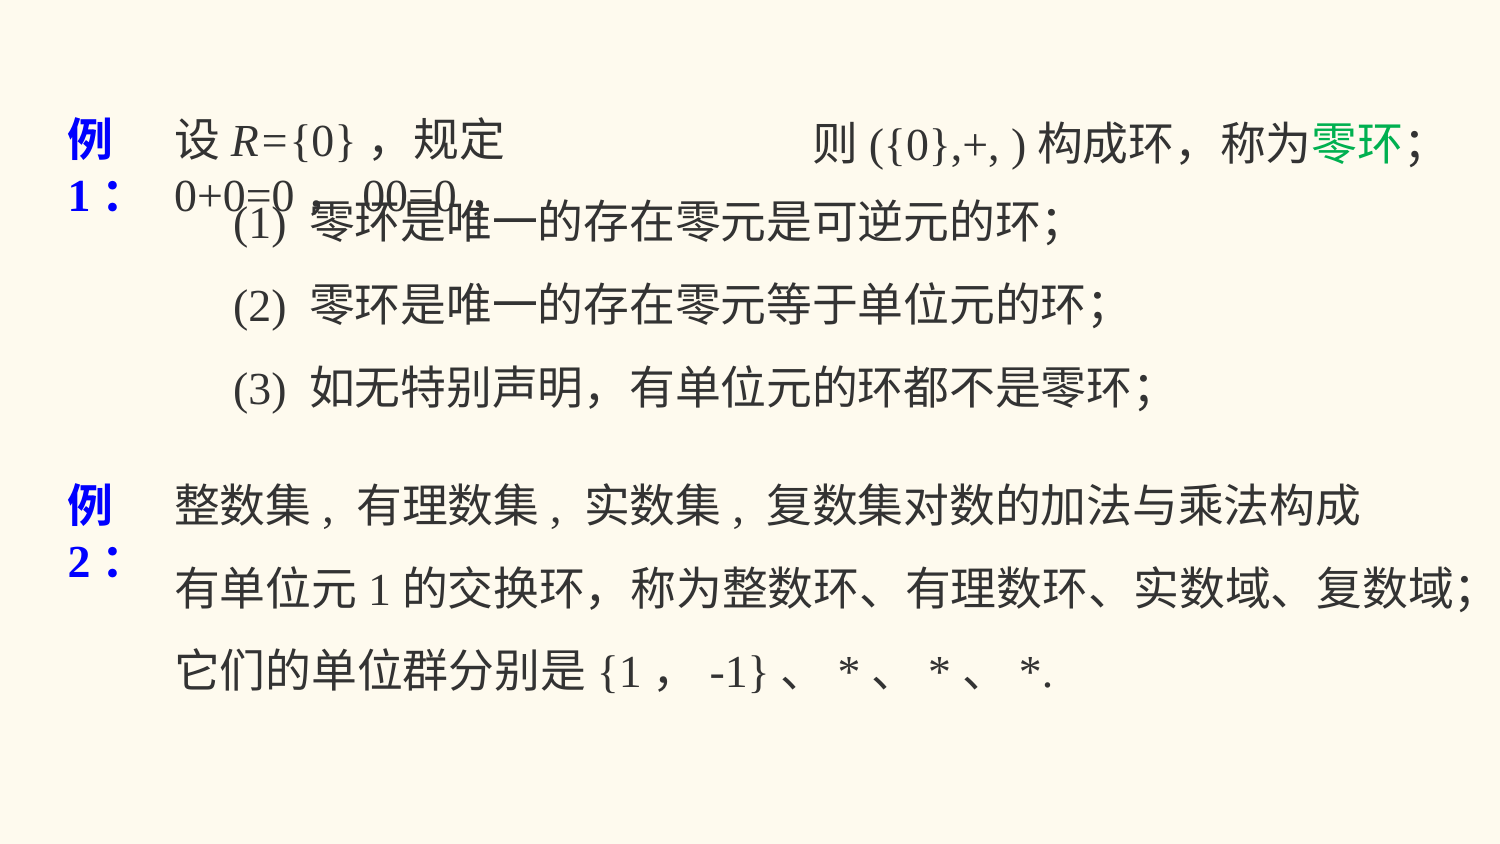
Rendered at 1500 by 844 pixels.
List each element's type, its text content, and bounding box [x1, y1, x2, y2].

text_box (1) 零环是唯一的存在零元是可逆元的环； [218, 185, 1093, 256]
text_box 例1： [53, 102, 172, 228]
text_box (2) 零环是唯一的存在零元等于单位元的环； [218, 268, 1117, 339]
text_box (3) 如无特别声明，有单位元的环都不是零环； [218, 351, 1176, 421]
text_box 例2： [53, 469, 172, 594]
text_box 有单位元1的交换环，称为整数环、有理数环、实数域、复数域； [159, 551, 1483, 622]
